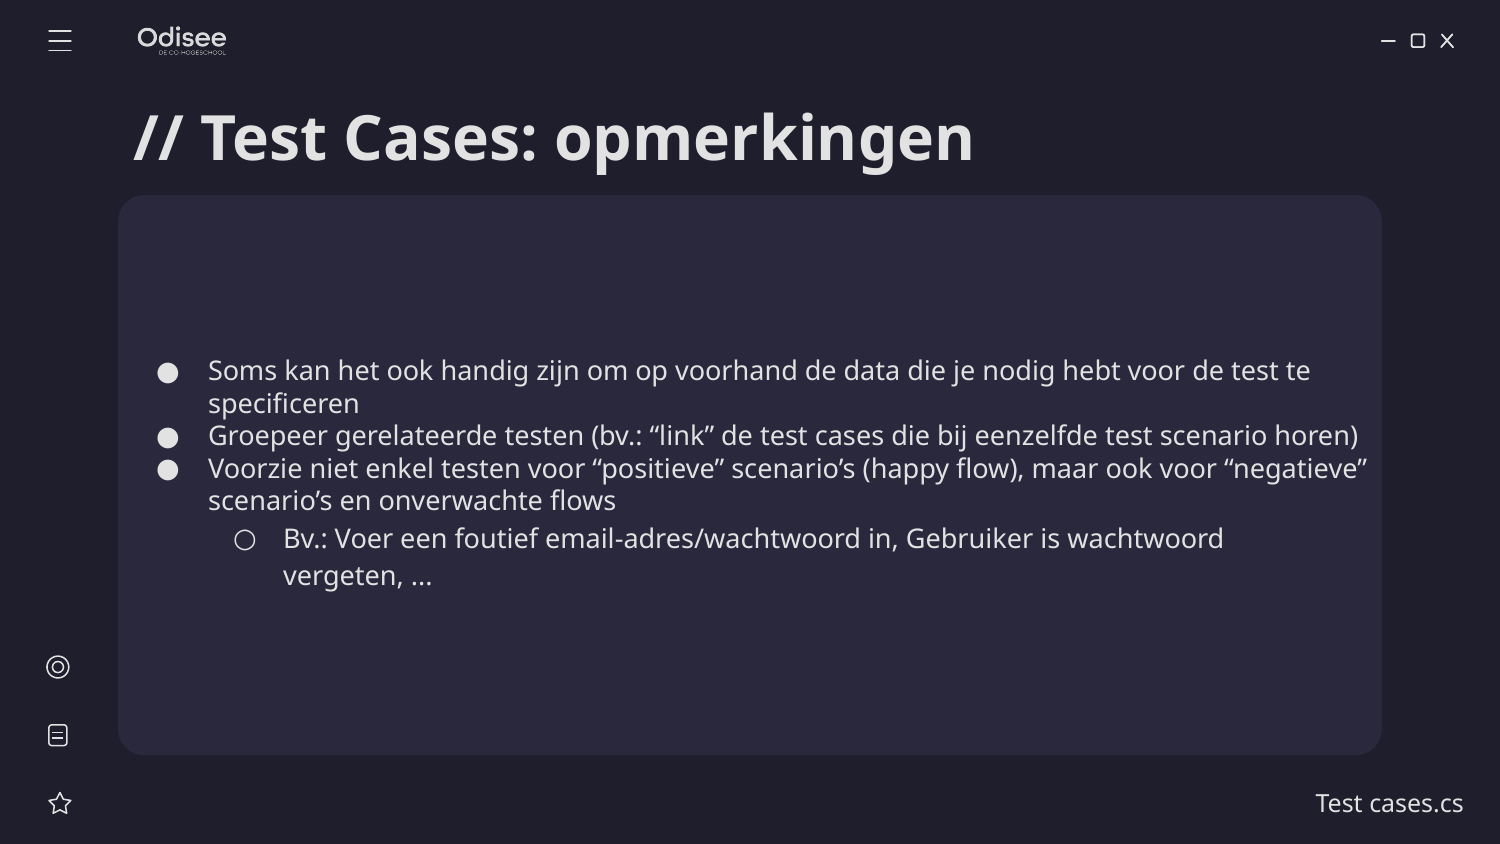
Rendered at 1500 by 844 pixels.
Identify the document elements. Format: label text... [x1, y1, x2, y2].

footer Test cases.cs [1129, 780, 1480, 826]
list Soms kan het ook handig zijn om op voorhand de data die je nodig hebt voor de test te specificeren Groepeer gerelateerde testen (bv.: “link” de test cases die bij eenzelfde test scenario horen) Voorzie niet enkel testen voor “positieve” scenario’s (happy flow), maar ook voor “negatieve” scenario’s en onverwachte flows Bv.: Voer een foutief email-adres/wachtwoord in, Gebruiker is wachtwoord vergeten, ... [118, 195, 1382, 750]
title // Test Cases: opmerkingen [118, 88, 1382, 183]
picture [118, 7, 246, 74]
